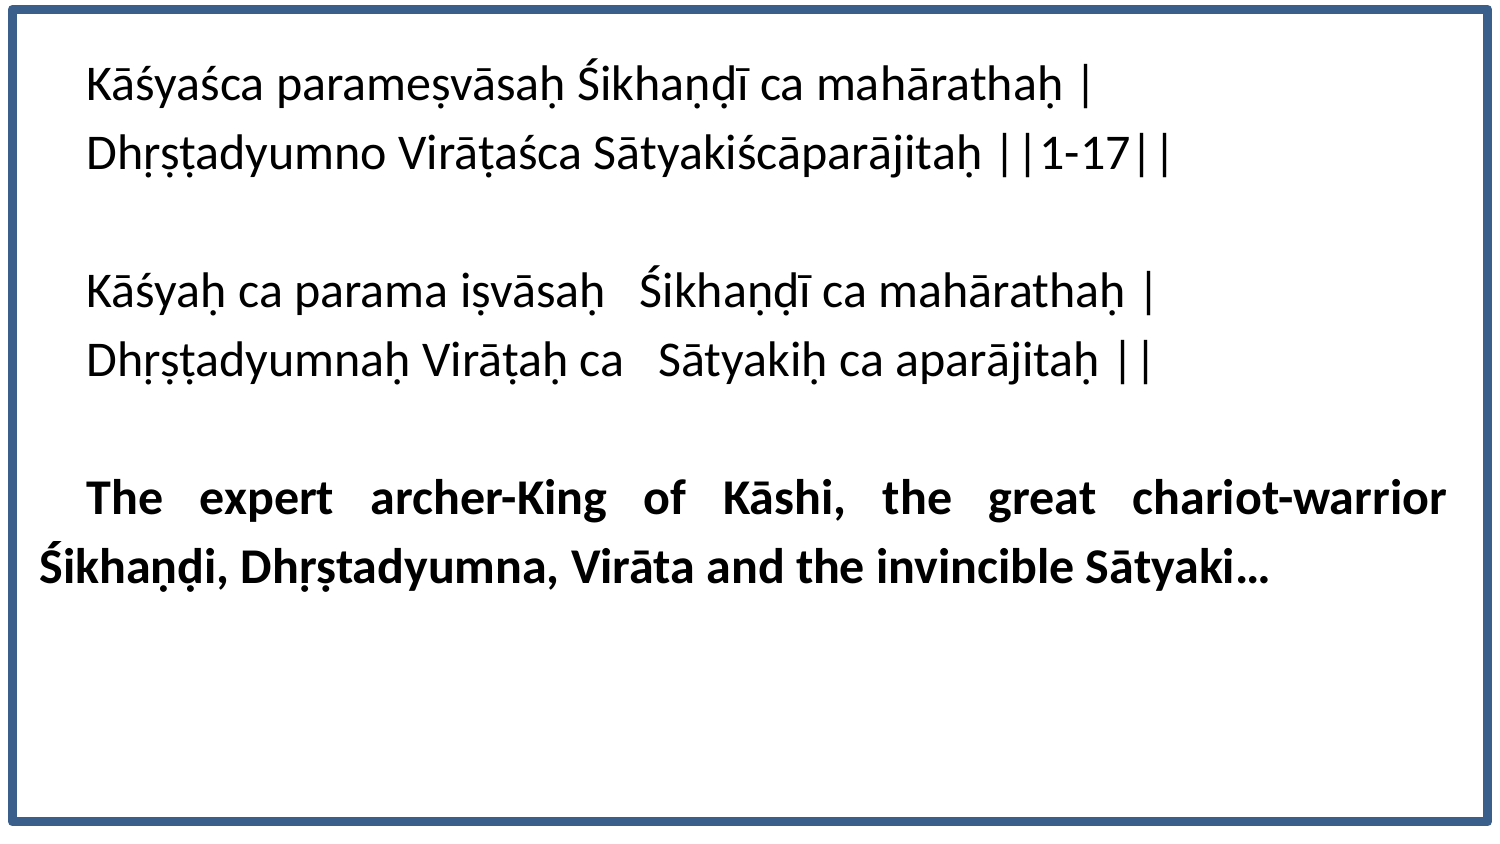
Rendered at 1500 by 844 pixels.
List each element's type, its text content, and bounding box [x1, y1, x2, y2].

text_box Kāśyaśca parameṣvāsaḥ Śikhaṇḍī ca mahārathaḥ | Dhṛṣṭadyumno Virāṭaśca Sātyakiścāparājitaḥ ||1-17|| Kāśyaḥ ca parama iṣvāsaḥ Śikhaṇḍī ca mahārathaḥ | Dhṛṣṭadyumnaḥ Virāṭaḥ ca Sātyakiḥ ca aparājitaḥ || The expert archer-King of Kāshi, the great chariot-warrior Śikhaṇḍi, Dhṛṣtadyumna, Virāta and the invincible Sātyaki… [24, 34, 1463, 601]
text_box [10, 7, 1490, 824]
